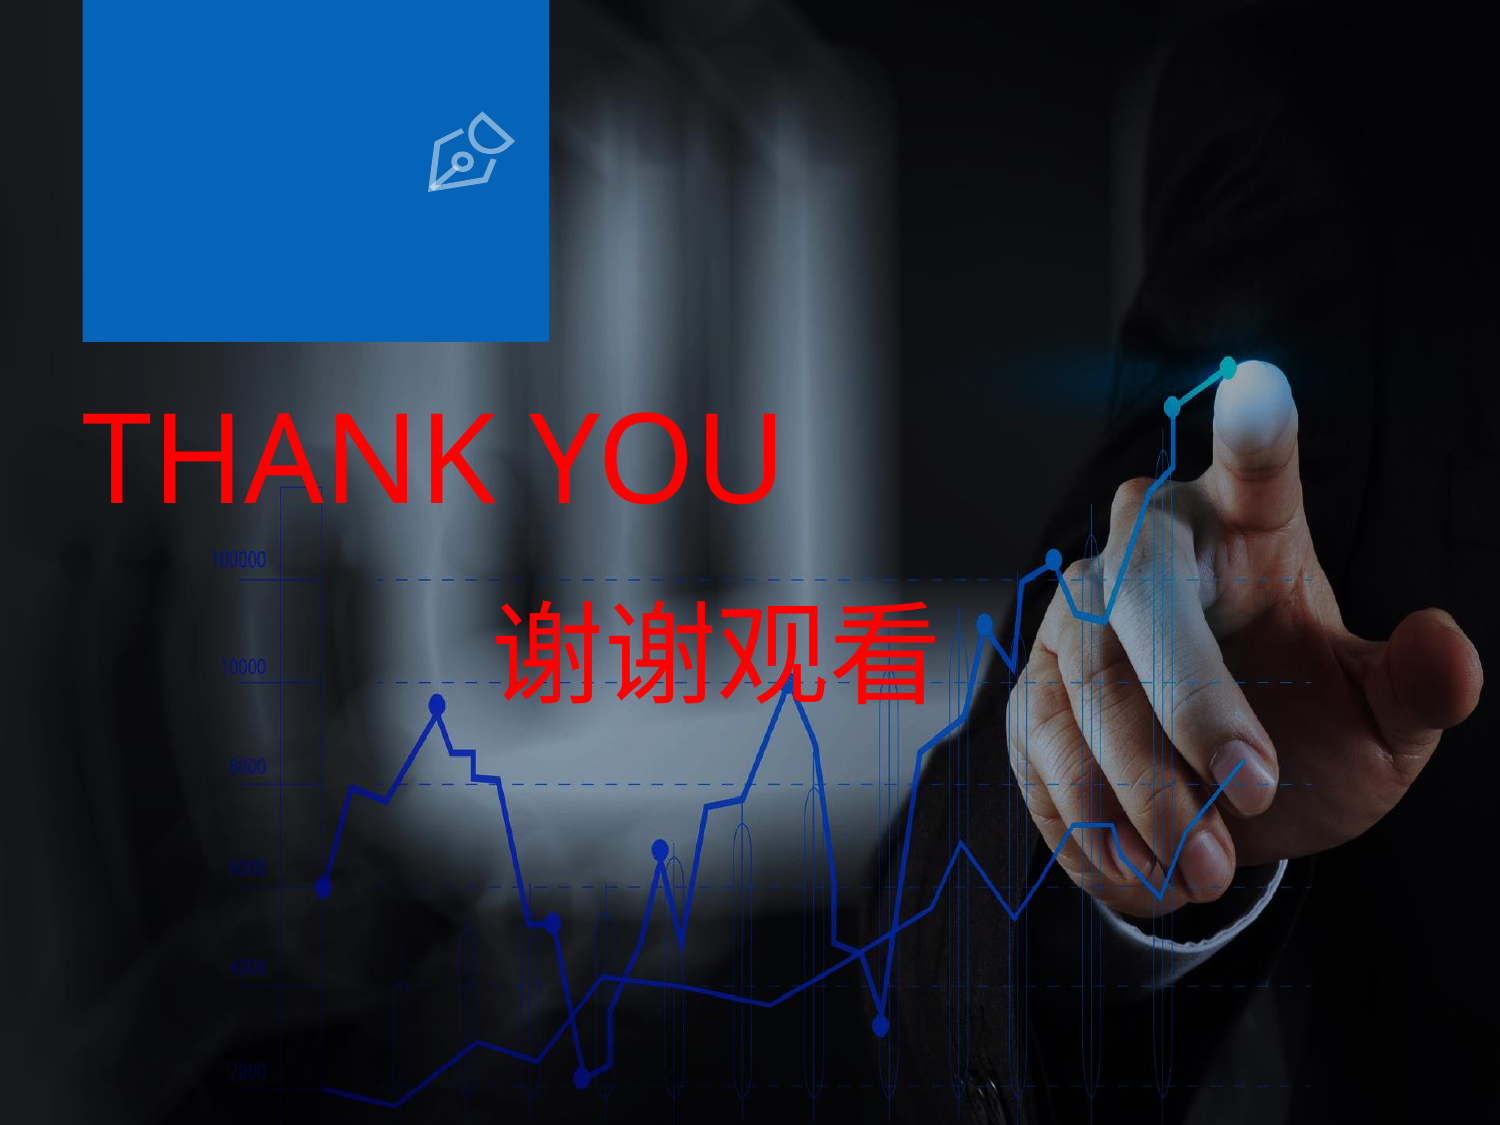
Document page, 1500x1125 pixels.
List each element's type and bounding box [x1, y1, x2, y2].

text_box [82, 0, 550, 343]
picture [0, 0, 1500, 1125]
